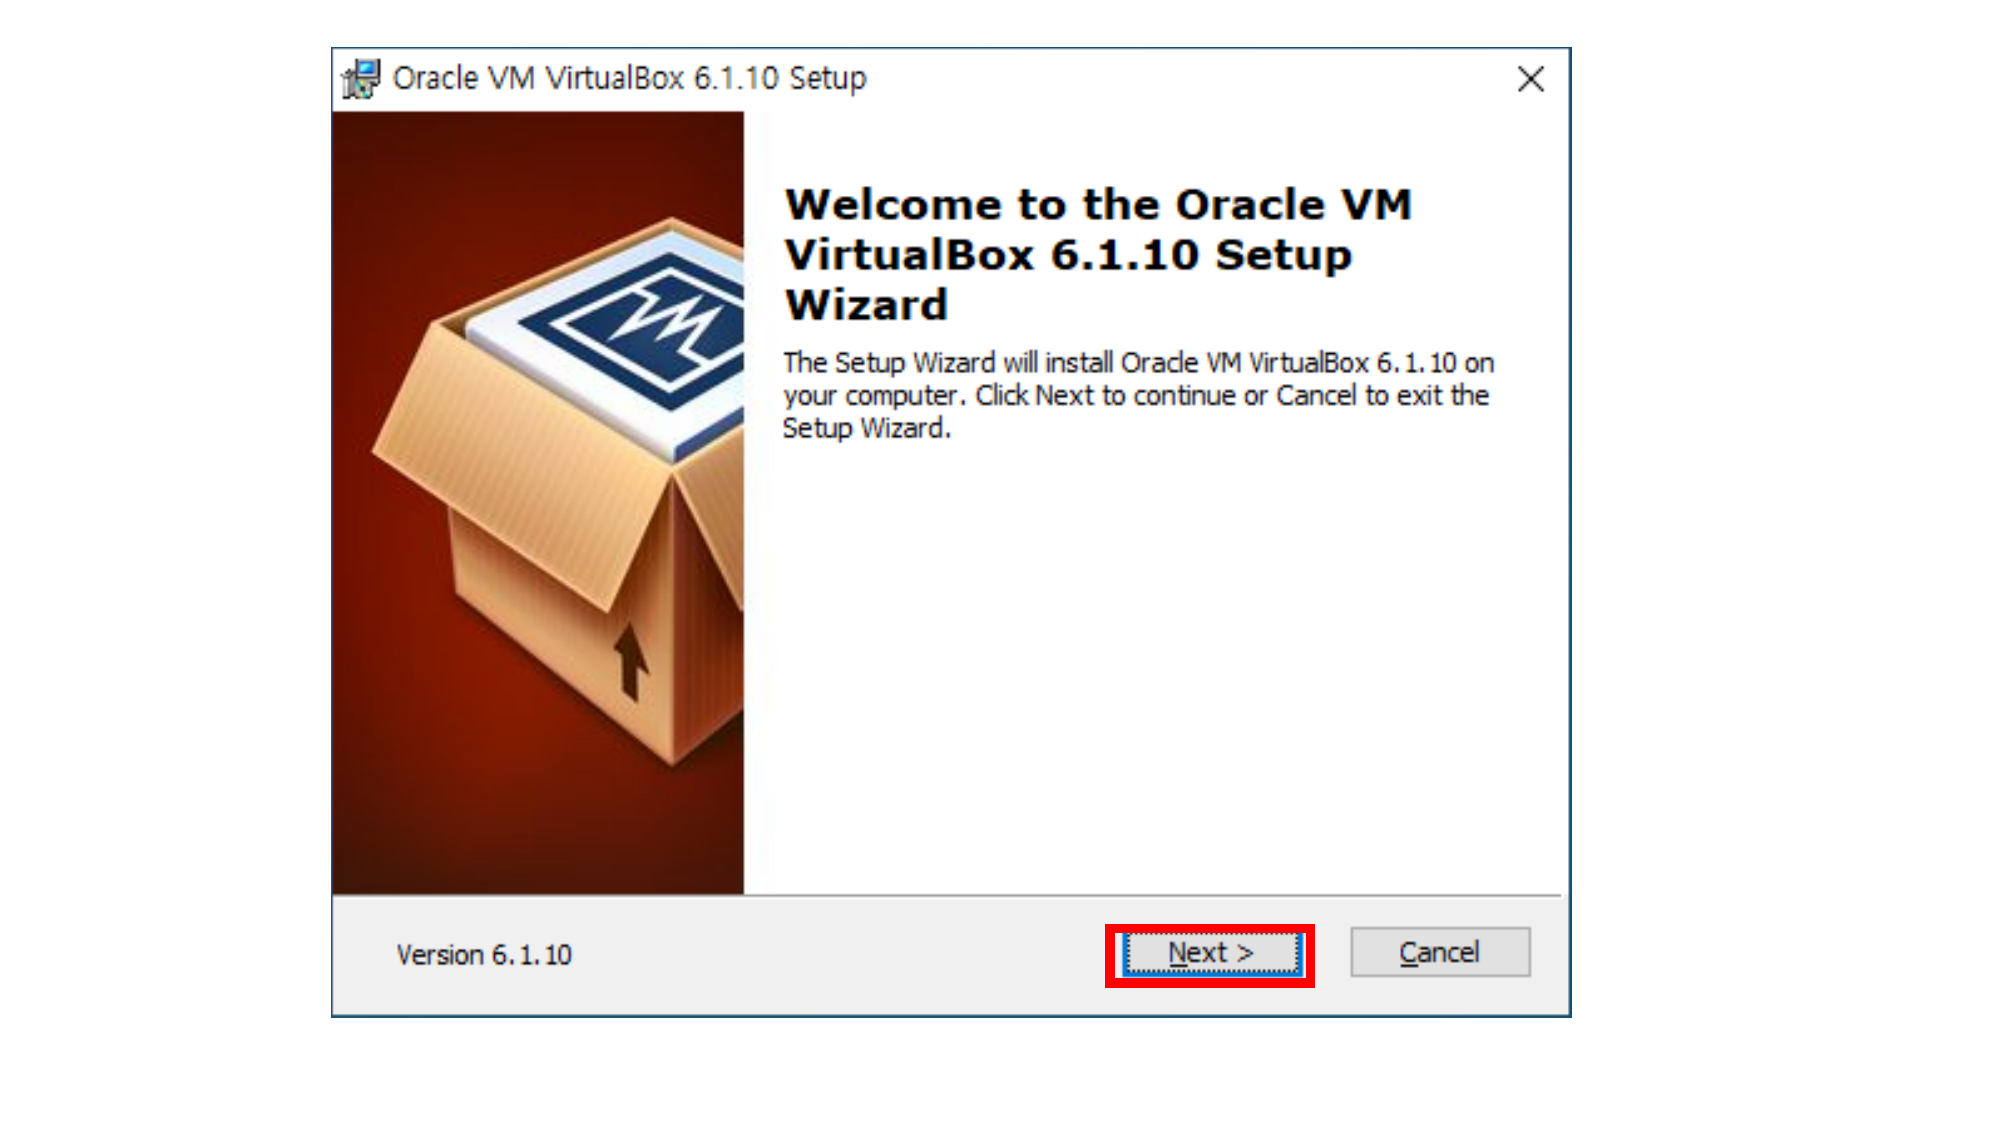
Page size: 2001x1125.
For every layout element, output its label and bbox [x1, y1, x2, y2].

picture [330, 47, 1572, 1018]
